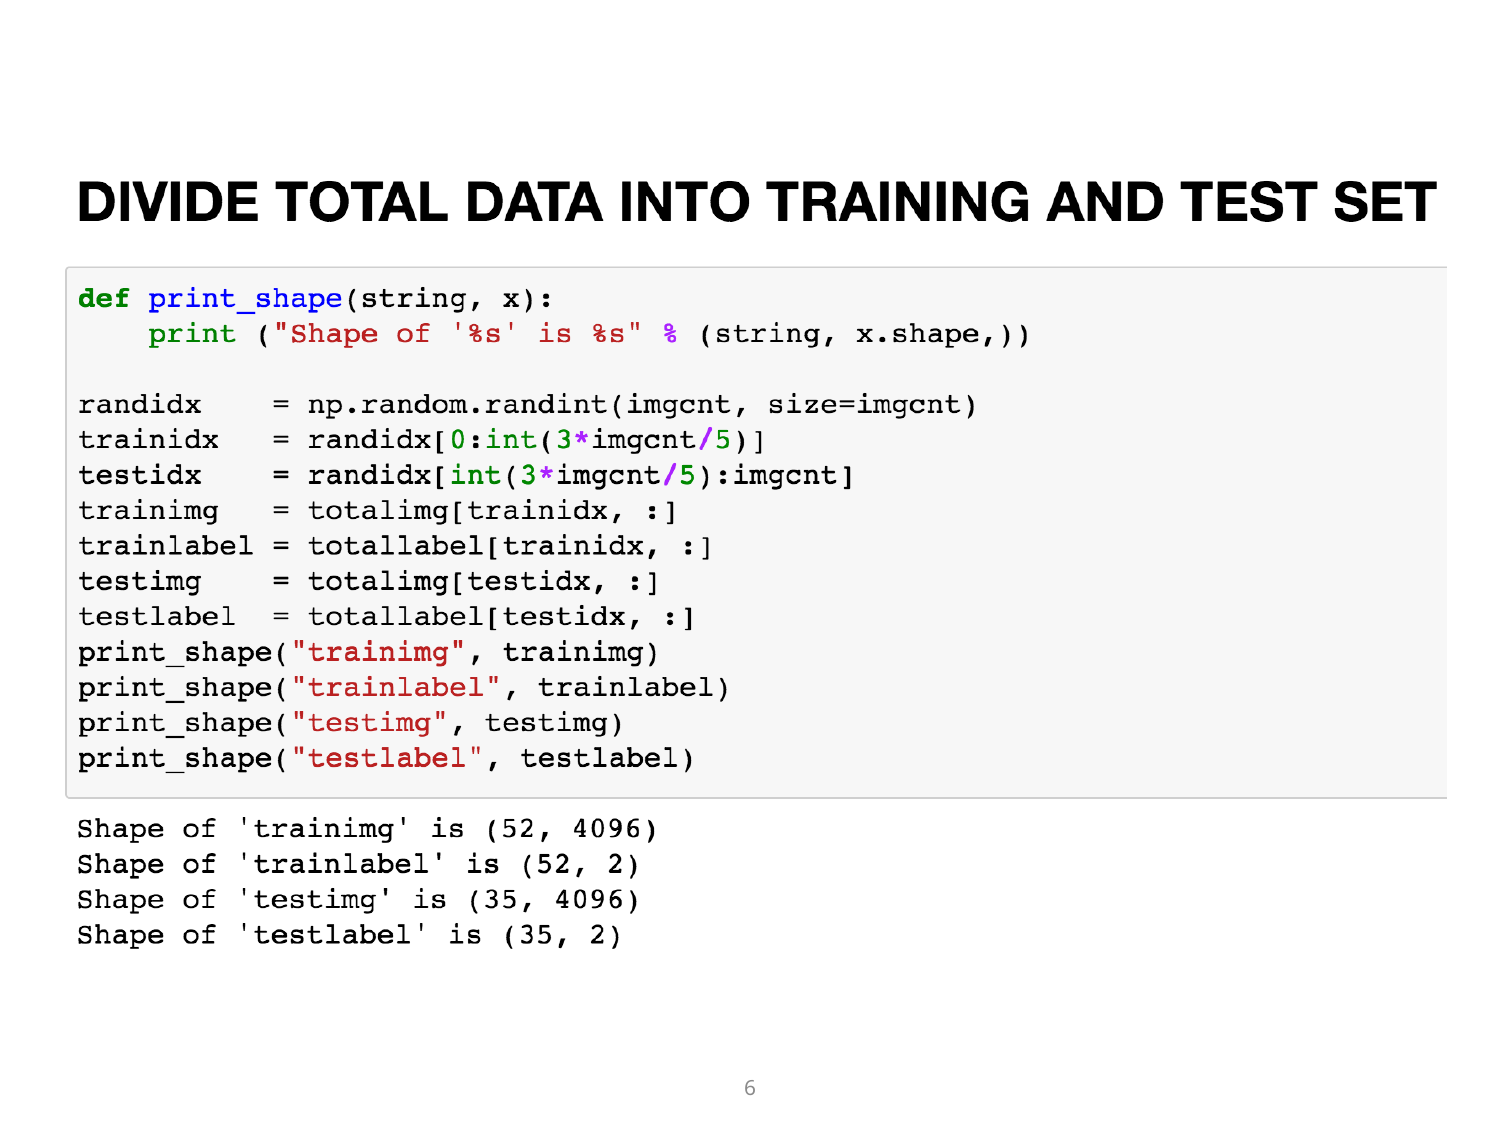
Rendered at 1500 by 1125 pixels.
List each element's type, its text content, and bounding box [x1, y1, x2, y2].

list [52, 154, 1448, 971]
slide_number 6 [575, 1058, 925, 1119]
